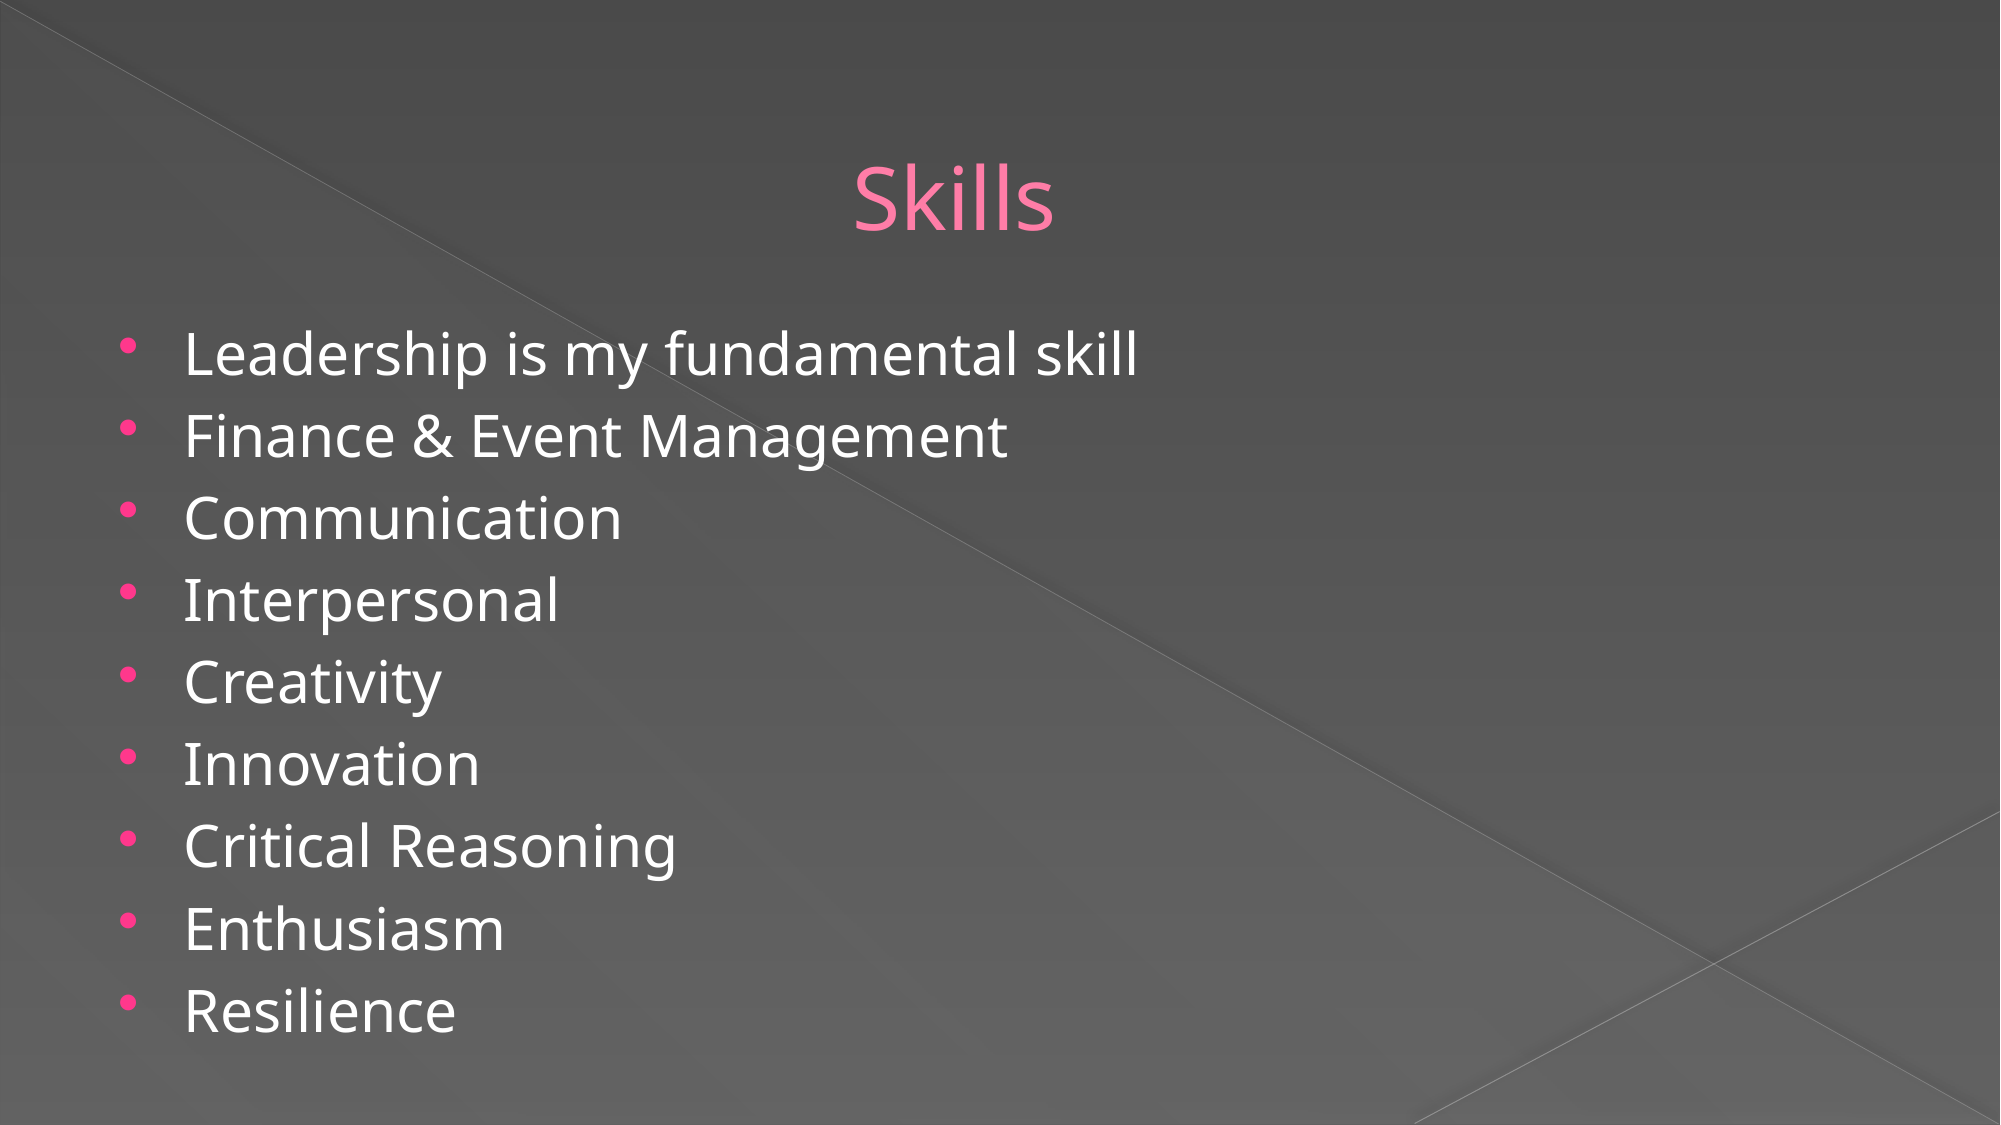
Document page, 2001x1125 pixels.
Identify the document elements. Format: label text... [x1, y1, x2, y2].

list Leadership is my fundamental skill Finance & Event Management Communication Interpersonal Creativity Innovation Critical Reasoning Enthusiasm Resilience [99, 308, 1900, 1059]
title Skills [181, 80, 1649, 308]
